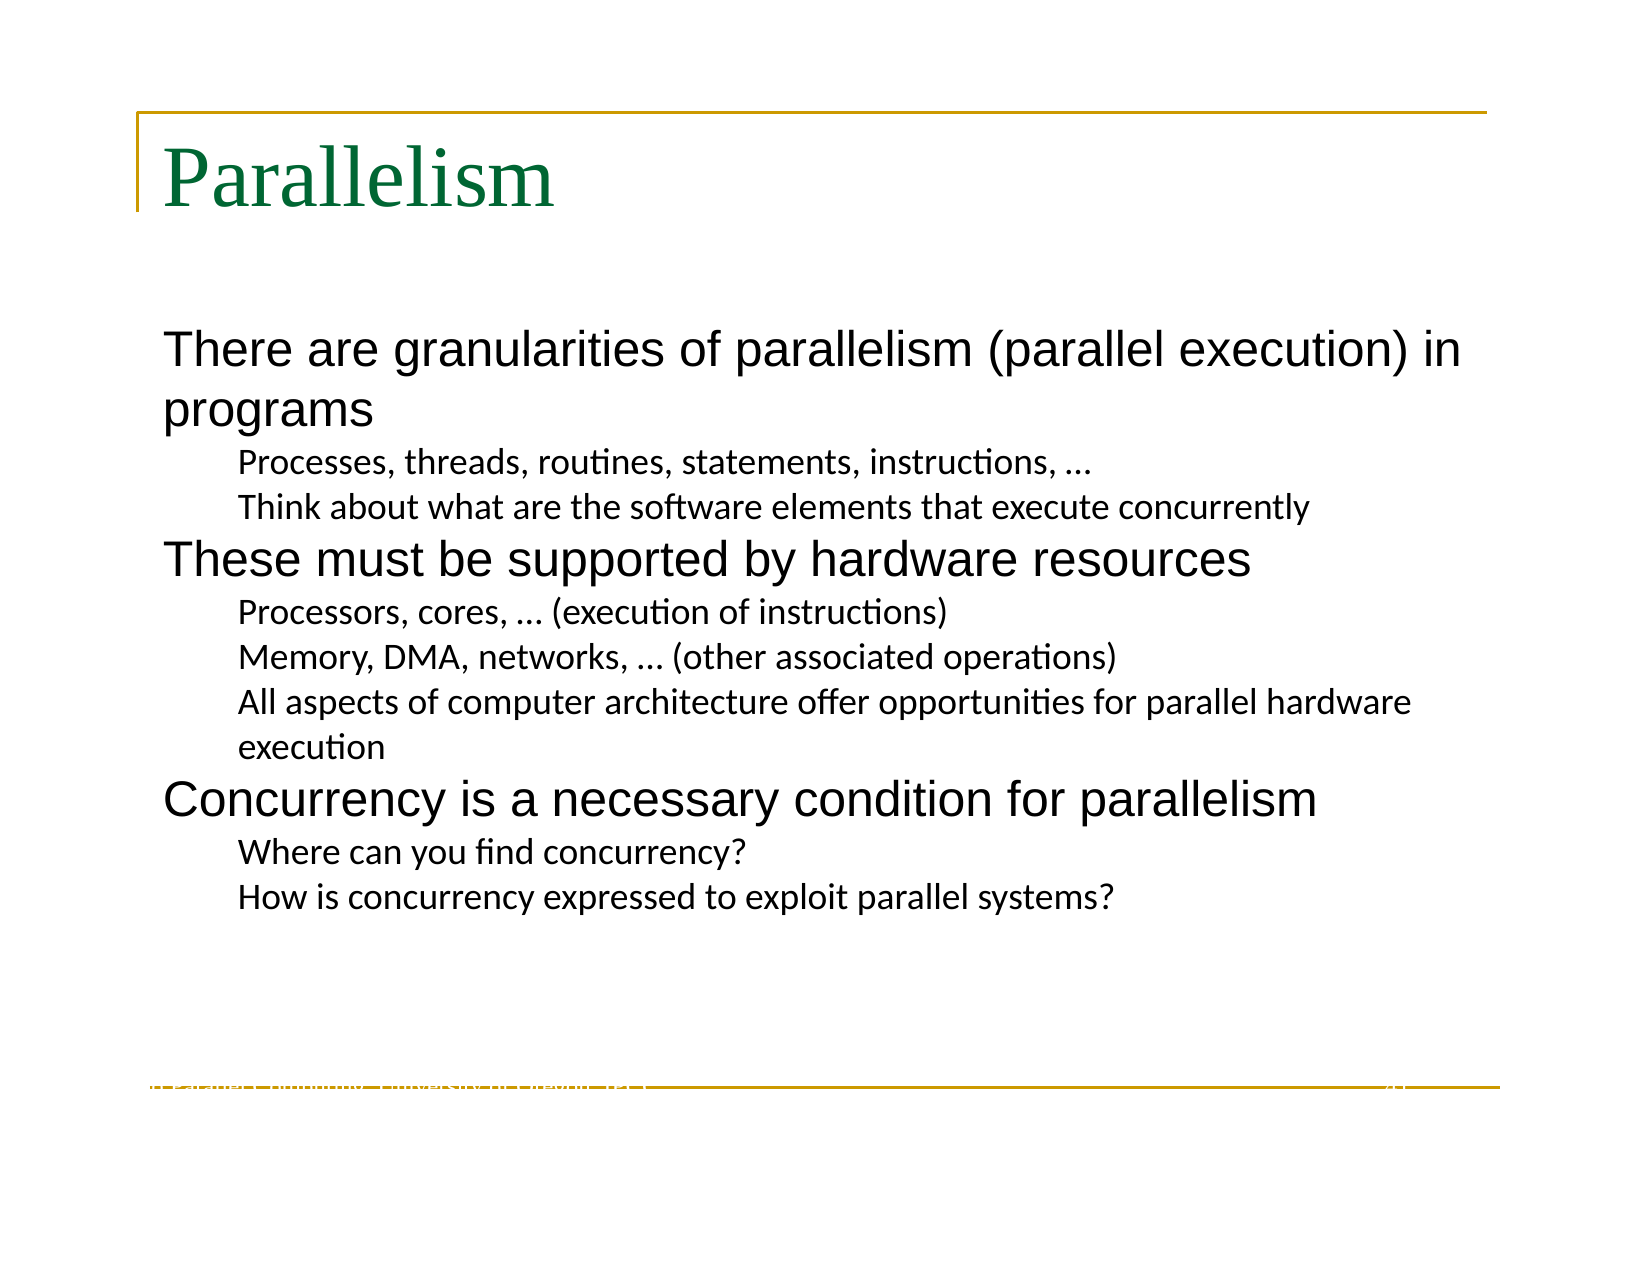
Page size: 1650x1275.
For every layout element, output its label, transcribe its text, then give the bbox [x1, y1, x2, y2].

list There are granularities of parallelism (parallel execution) in programs Processes, threads, routines, statements, instructions, … Think about what are the software elements that execute concurrently These must be supported by hardware resources Processors, cores, … (execution of instructions) Memory, DMA, networks, … (other associated operations) All aspects of computer architecture offer opportunities for parallel hardware execution Concurrency is a necessary condition for parallelism Where can you find concurrency? How is concurrency expressed to exploit parallel systems? [162, 316, 1465, 1029]
title Parallelism [162, 118, 1488, 225]
slide_number 41 [1074, 1044, 1425, 1125]
footer Introduction to Parallel Computing, University of Oregon, IPCC [0, 1044, 738, 1125]
